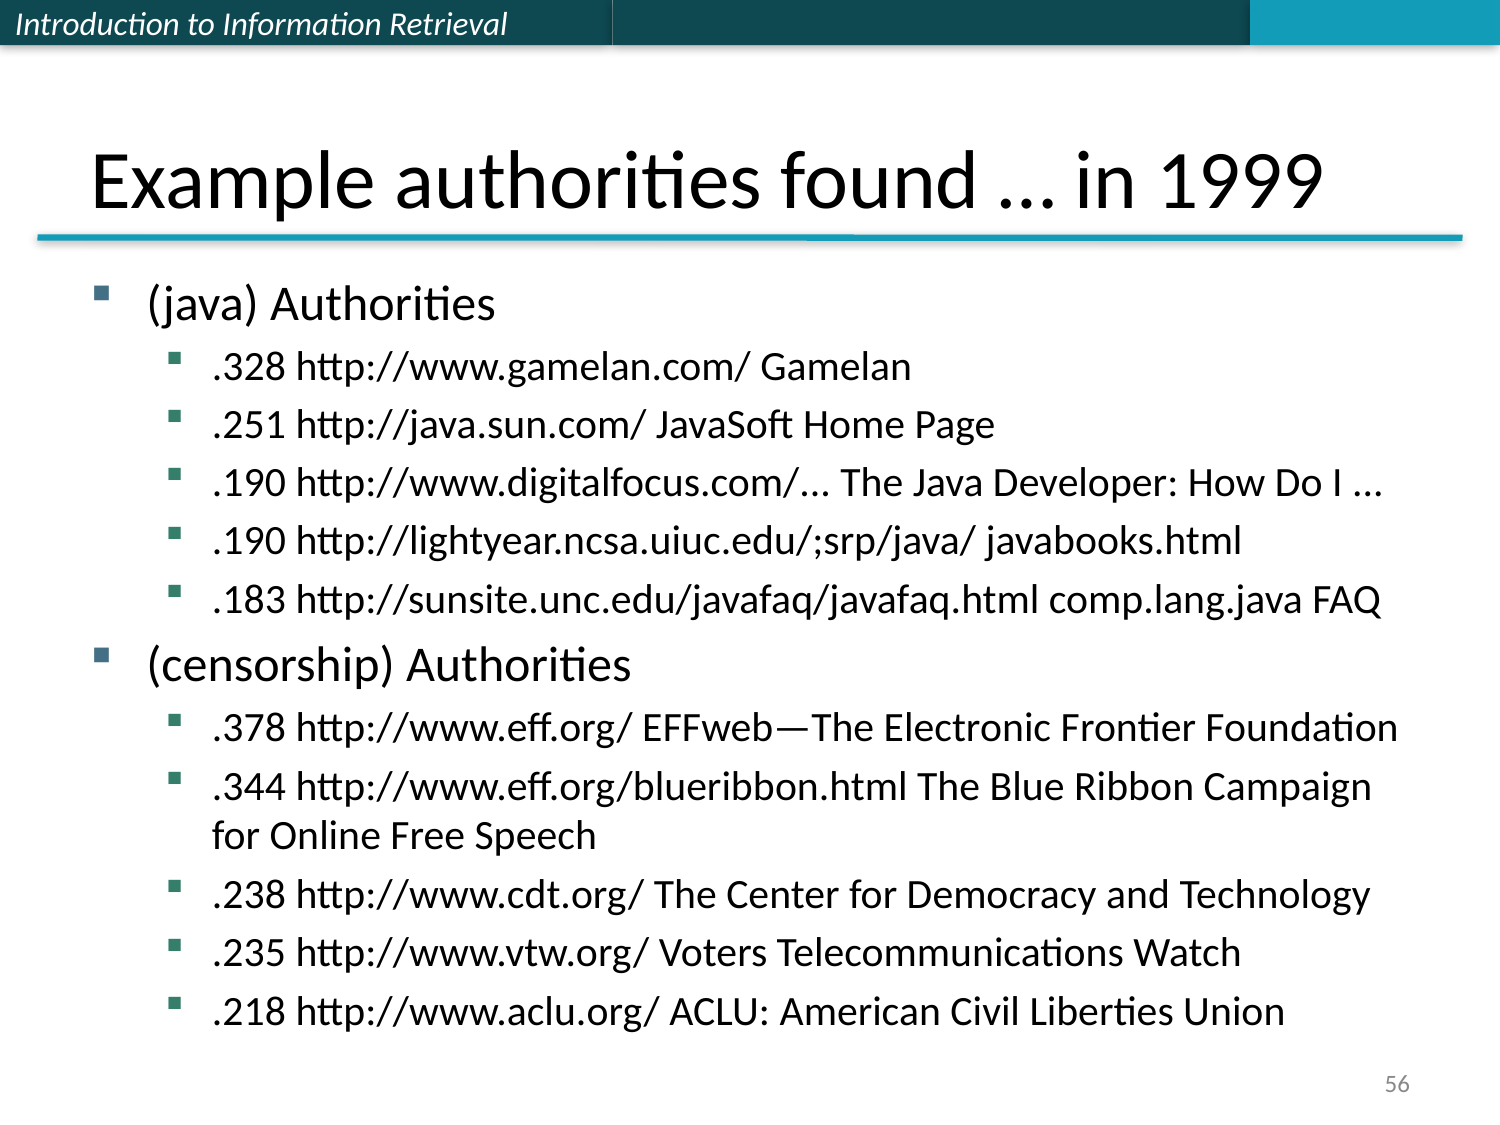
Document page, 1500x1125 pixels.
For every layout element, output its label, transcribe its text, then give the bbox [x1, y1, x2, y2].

list (java) Authorities .328 http://www.gamelan.com/ Gamelan .251 http://java.sun.com/ JavaSoft Home Page .190 http://www.digitalfocus.com/... The Java Developer: How Do I ... .190 http://lightyear.ncsa.uiuc.edu/;srp/java/ javabooks.html .183 http://sunsite.unc.edu/javafaq/javafaq.html comp.lang.java FAQ (censorship) Authorities .378 http://www.eff.org/ EFFweb—The Electronic Frontier Foundation .344 http://www.eff.org/blueribbon.html The Blue Ribbon Campaign for Online Free Speech .238 http://www.cdt.org/ The Center for Democracy and Technology .235 http://www.vtw.org/ Voters Telecommunications Watch .218 http://www.aclu.org/ ACLU: American Civil Liberties Union [75, 262, 1425, 1075]
slide_number 56 [1074, 1062, 1425, 1103]
title Example authorities found … in 1999 [75, 45, 1425, 233]
